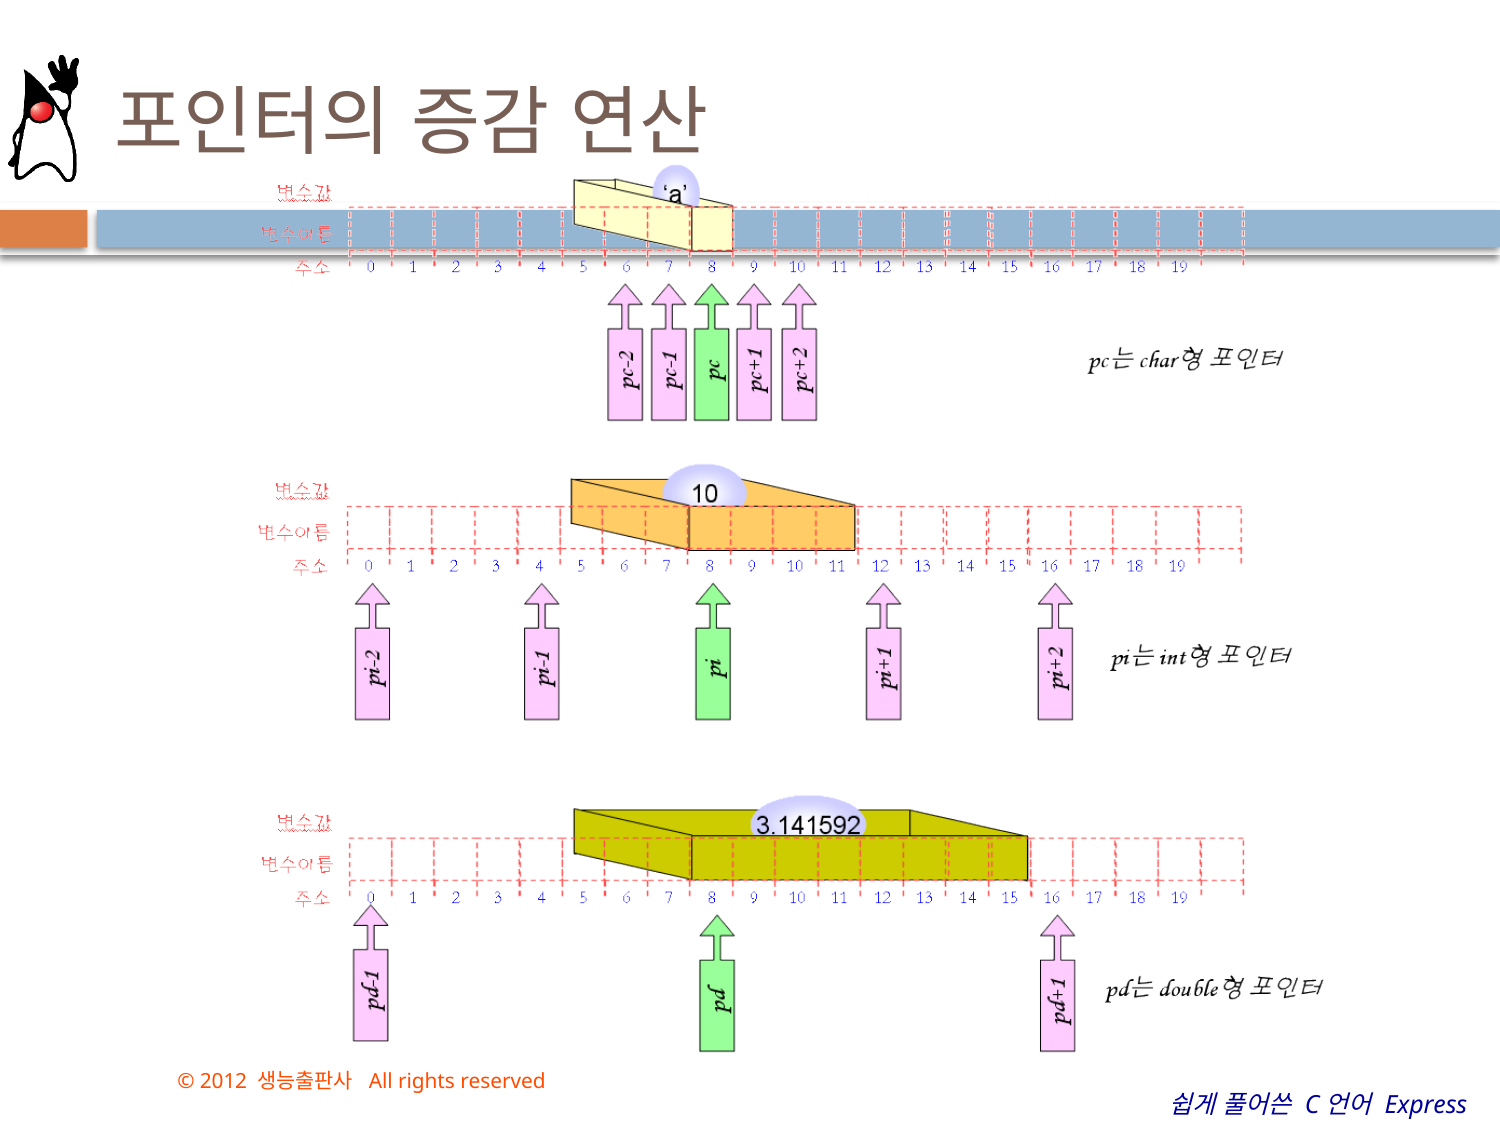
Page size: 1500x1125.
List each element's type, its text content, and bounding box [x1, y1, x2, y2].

title 포인터의 증감 연산 [99, 37, 1438, 200]
picture [8, 55, 79, 182]
picture [182, 160, 1340, 1060]
